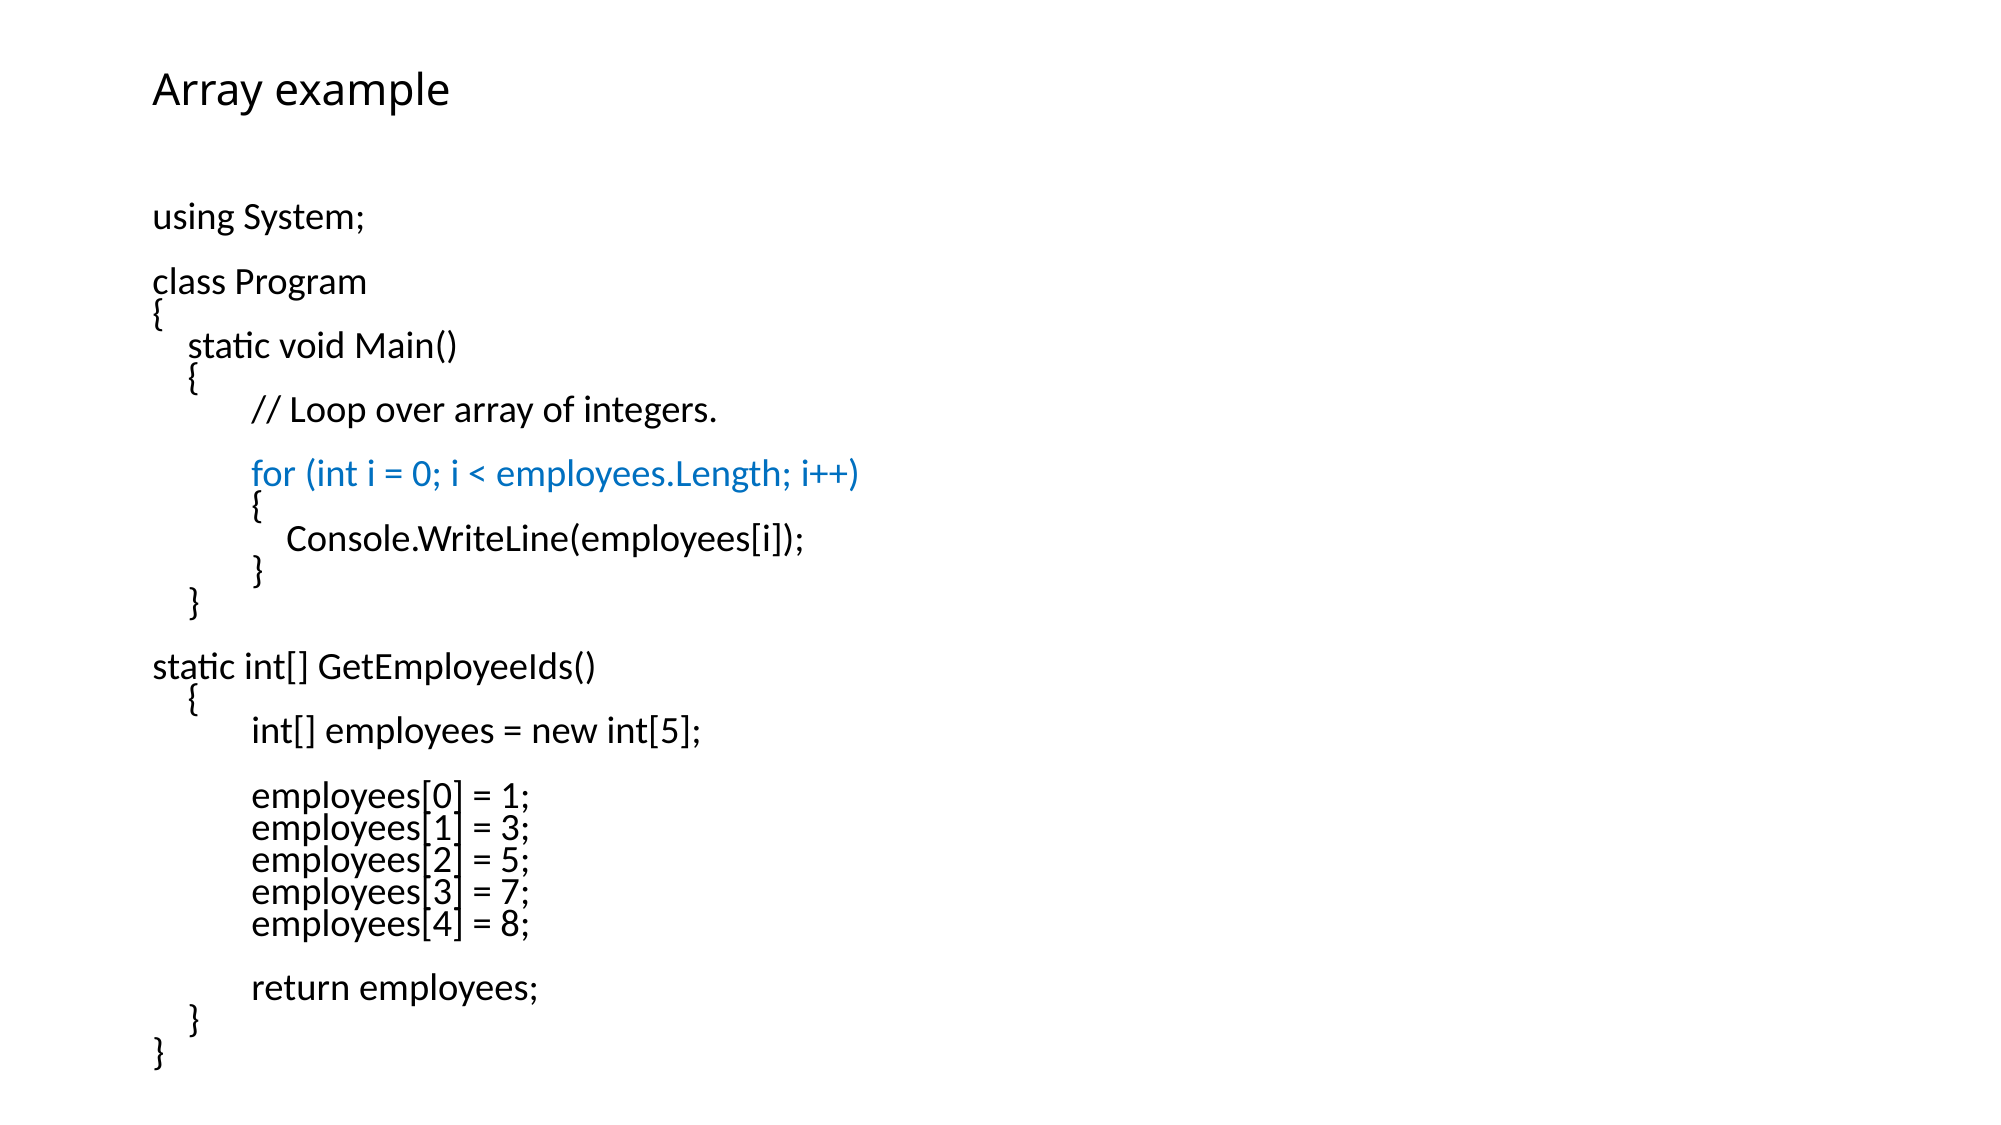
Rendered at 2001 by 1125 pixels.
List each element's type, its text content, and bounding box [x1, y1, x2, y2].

list using System; class Program { static void Main() { // Loop over array of integers. for (int i = 0; i < employees.Length; i++) { Console.WriteLine(employees[i]); } } static int[] GetEmployeeIds() { int[] employees = new int[5]; employees[0] = 1; employees[1] = 3; employees[2] = 5; employees[3] = 7; employees[4] = 8; return employees; } } [137, 147, 1863, 1082]
title Array example [137, 59, 1863, 123]
